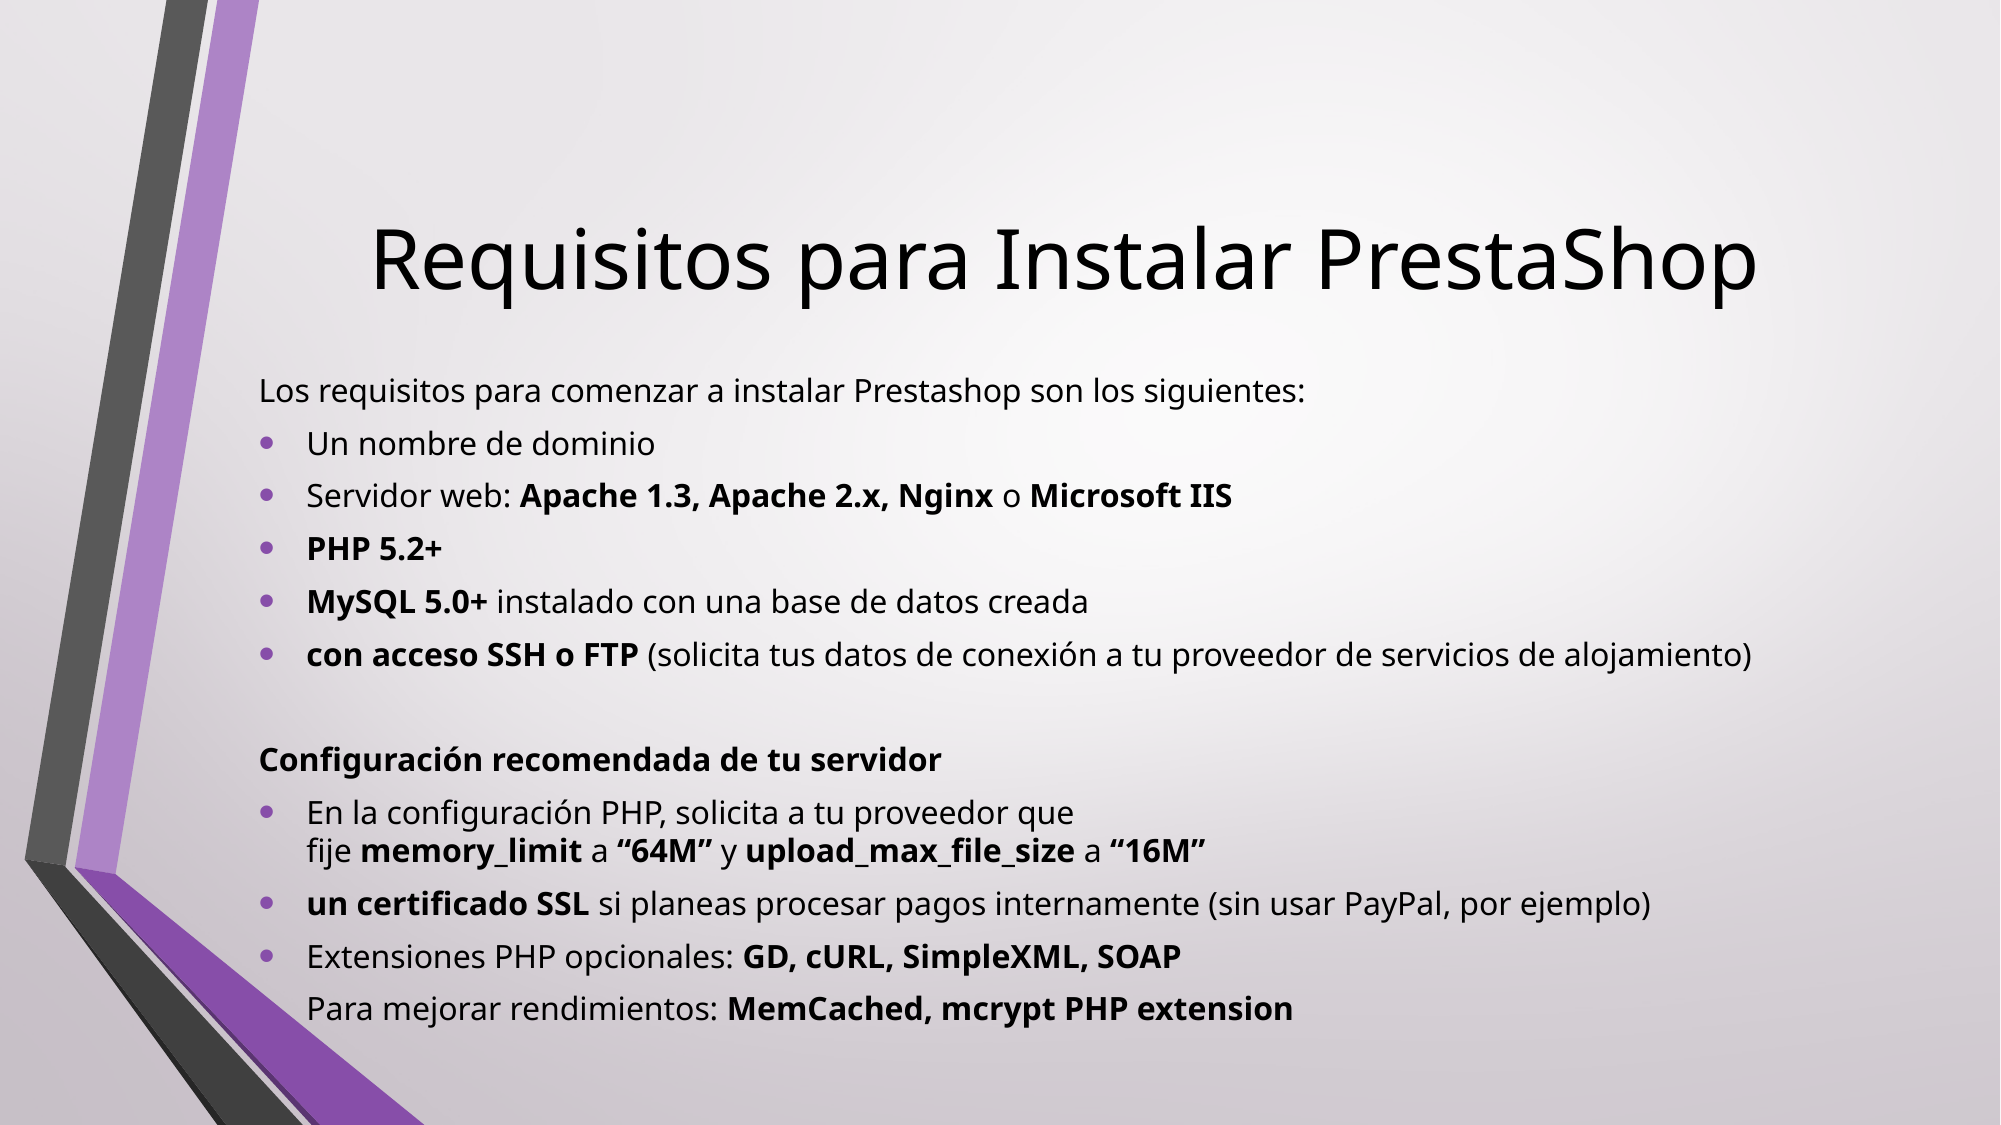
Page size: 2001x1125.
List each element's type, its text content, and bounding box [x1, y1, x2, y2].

title Requisitos para Instalar PrestaShop [243, 112, 1887, 362]
list Los requisitos para comenzar a instalar Prestashop son los siguientes: Un nombre de dominio Servidor web: Apache 1.3, Apache 2.x, Nginx o Microsoft IIS PHP 5.2+ MySQL 5.0+ instalado con una base de datos creada con acceso SSH o FTP (solicita tus datos de conexión a tu proveedor de servicios de alojamiento) Configuración recomendada de tu servidor En la configuración PHP, solicita a tu proveedor que fije memory_limit a “64M” y upload_max_file_size a “16M” un certificado SSL si planeas procesar pagos internamente (sin usar PayPal, por ejemplo) Extensiones PHP opcionales: GD, cURL, SimpleXML, SOAP Para mejorar rendimientos: MemCached, mcrypt PHP extension [243, 362, 1887, 1043]
